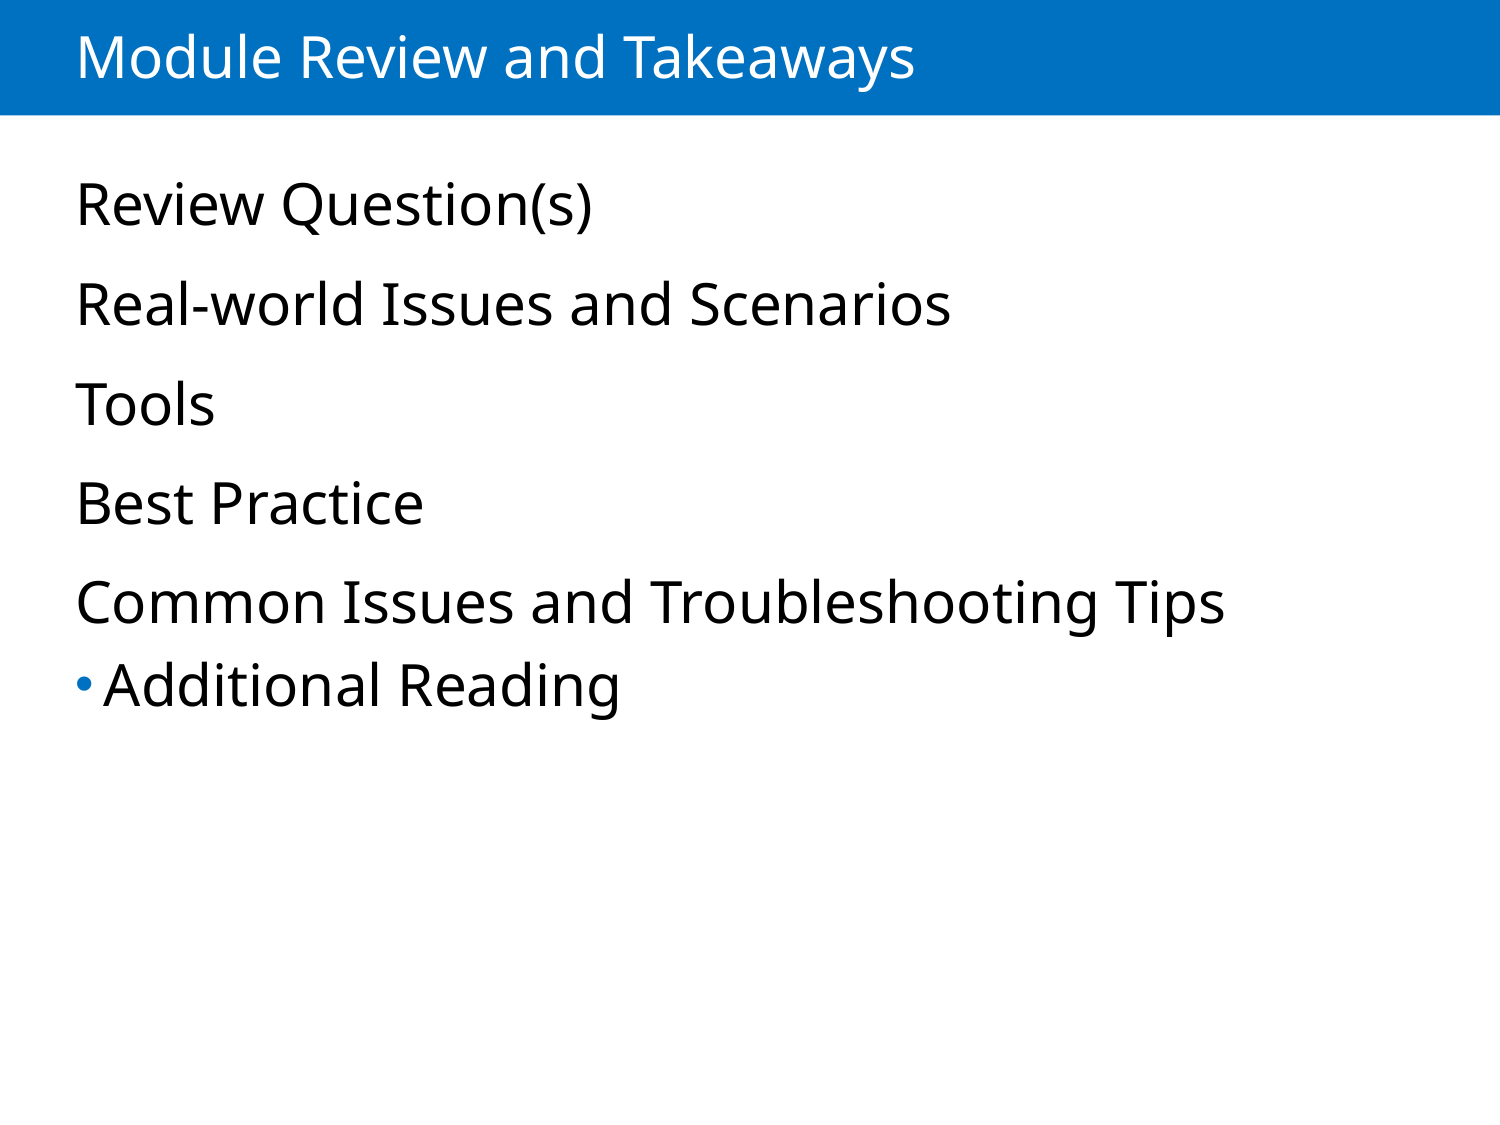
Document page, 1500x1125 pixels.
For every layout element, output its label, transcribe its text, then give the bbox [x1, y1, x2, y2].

title Module Review and Takeaways [75, 0, 1351, 122]
list Review Question(s) Real-world Issues and Scenarios Tools Best Practice Common Issues and Troubleshooting Tips Additional Reading [74, 167, 1408, 1013]
